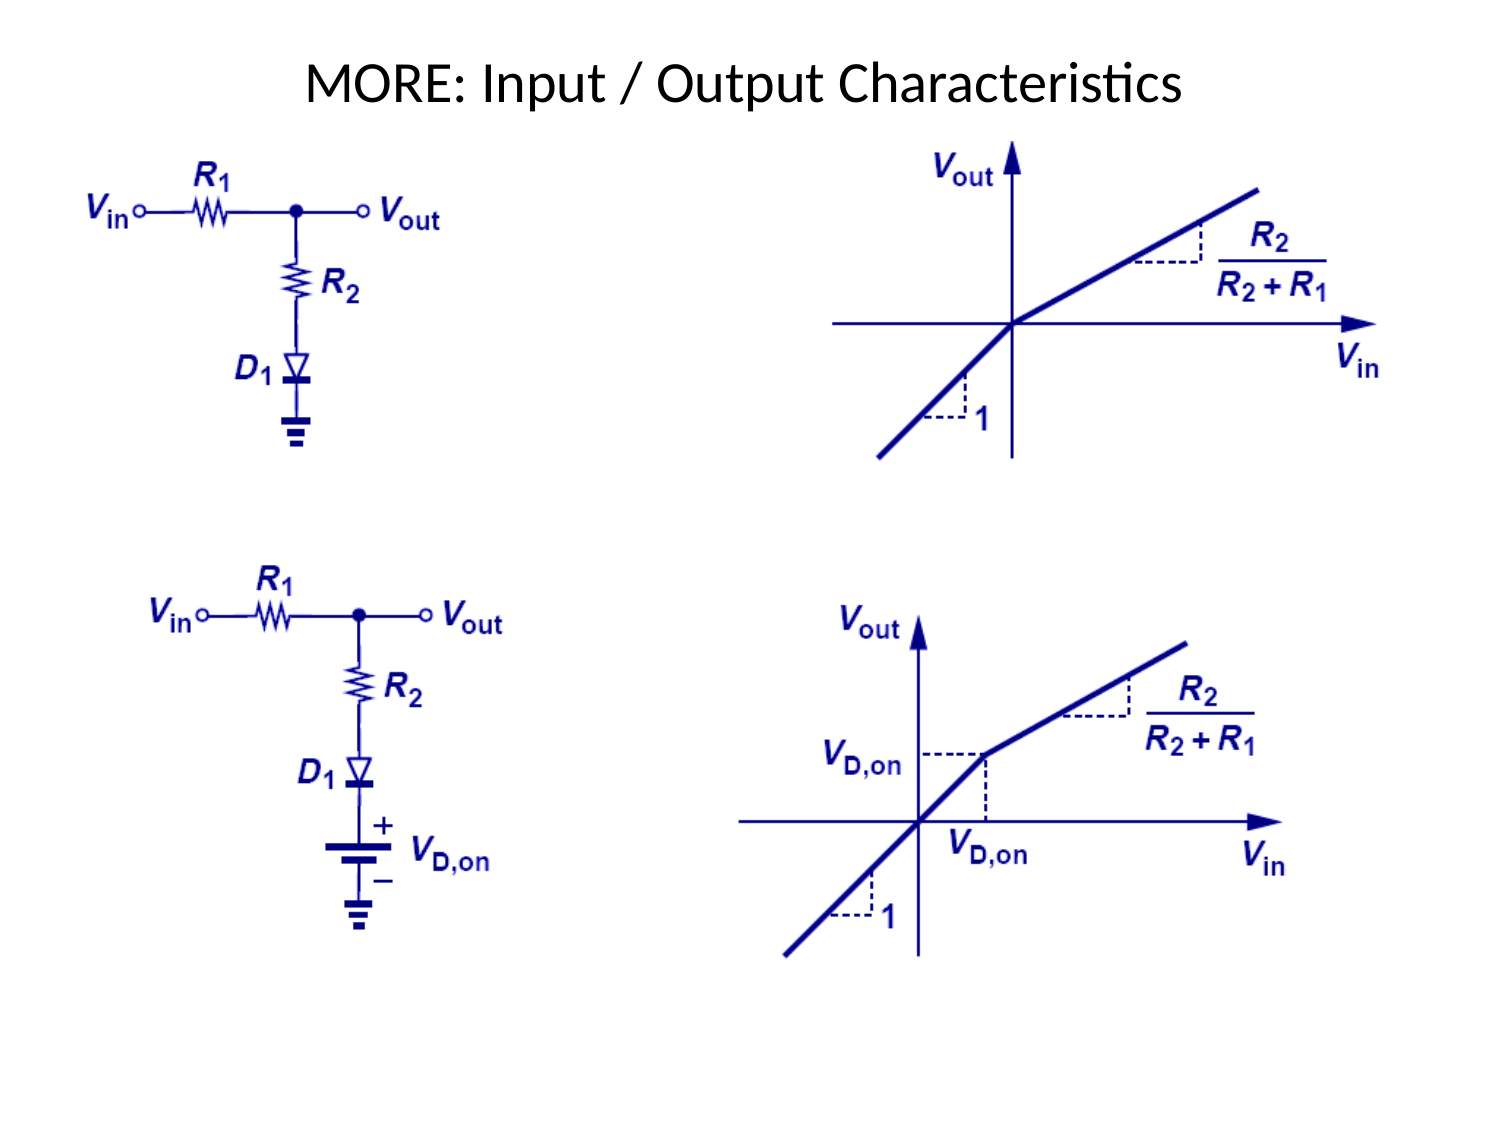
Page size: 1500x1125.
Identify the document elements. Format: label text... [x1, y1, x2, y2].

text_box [124, 545, 598, 976]
picture [62, 141, 536, 472]
title MORE: Input / Output Characteristics [99, 21, 1388, 138]
picture [724, 587, 1326, 969]
picture [818, 141, 1394, 499]
